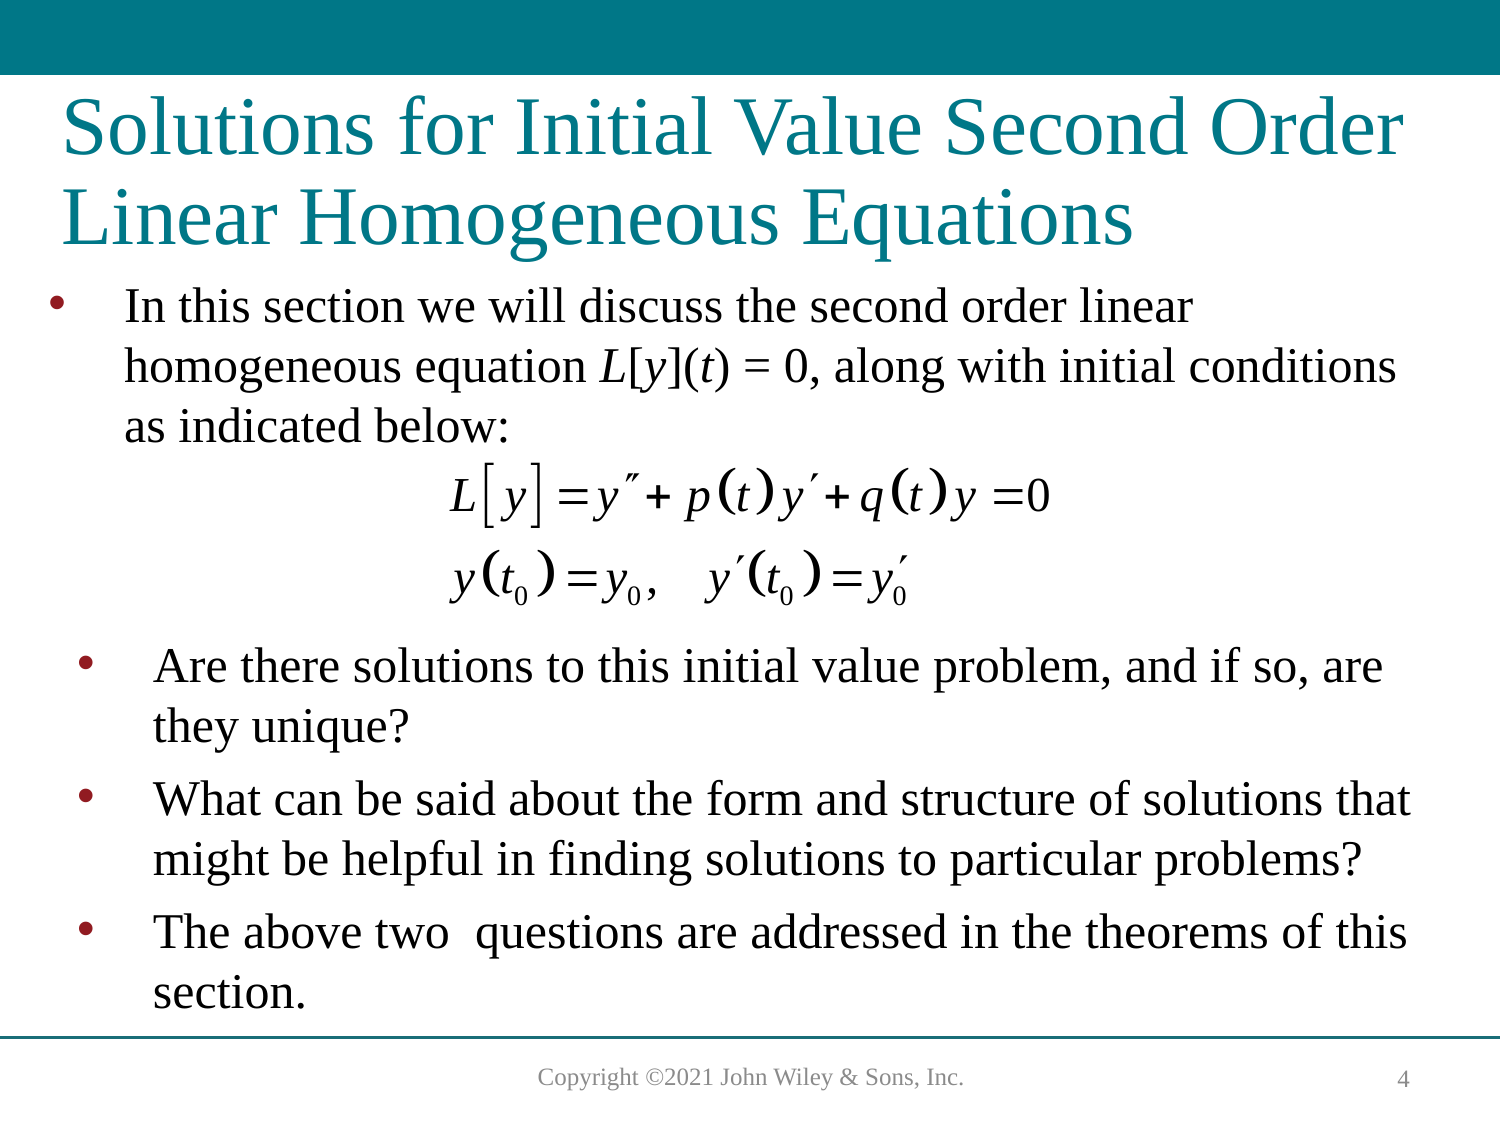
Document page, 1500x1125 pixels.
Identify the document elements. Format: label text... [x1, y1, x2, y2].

list In this section we will discuss the second order linear homogeneous equation L[y](t) = 0, along with initial conditions as indicated below: [33, 264, 1434, 455]
list Are there solutions to this initial value problem, and if so, are they unique? What can be said about the form and structure of solutions that might be helpful in finding solutions to particular problems? The above two questions are addressed in the theorems of this section. [62, 624, 1430, 1013]
title Solutions for Initial Value Second Order Linear Homogeneous Equations [46, 75, 1447, 265]
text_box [441, 458, 1059, 621]
